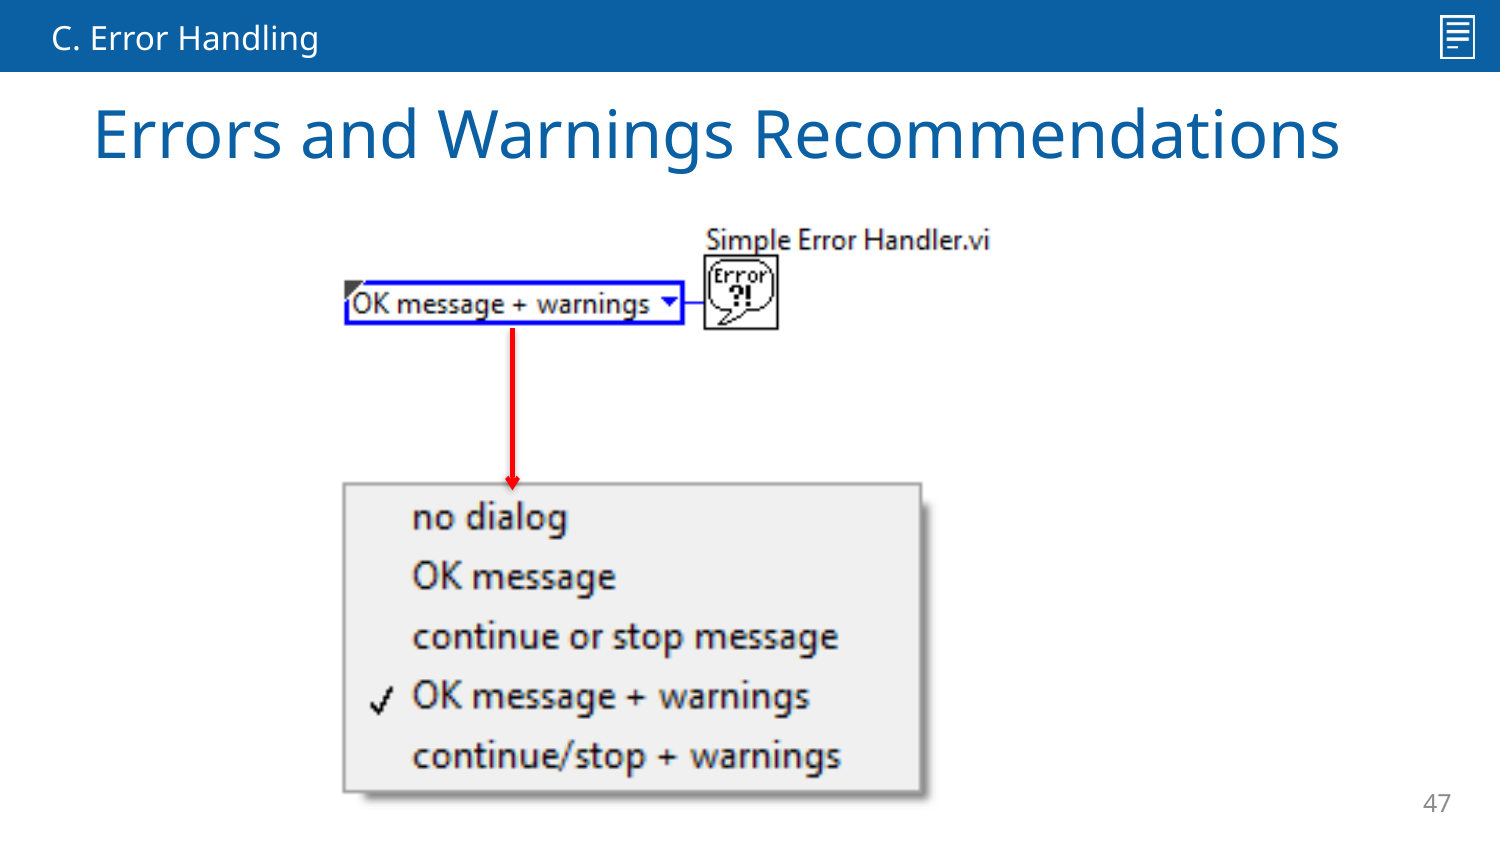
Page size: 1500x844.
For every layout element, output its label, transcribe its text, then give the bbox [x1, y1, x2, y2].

list C. Error Handling [35, 9, 1113, 63]
slide_number 47 [1400, 782, 1475, 828]
picture [331, 215, 1001, 340]
picture [1440, 15, 1475, 59]
picture [331, 474, 939, 810]
list Errors and Warnings Recommendations [78, 84, 1366, 282]
